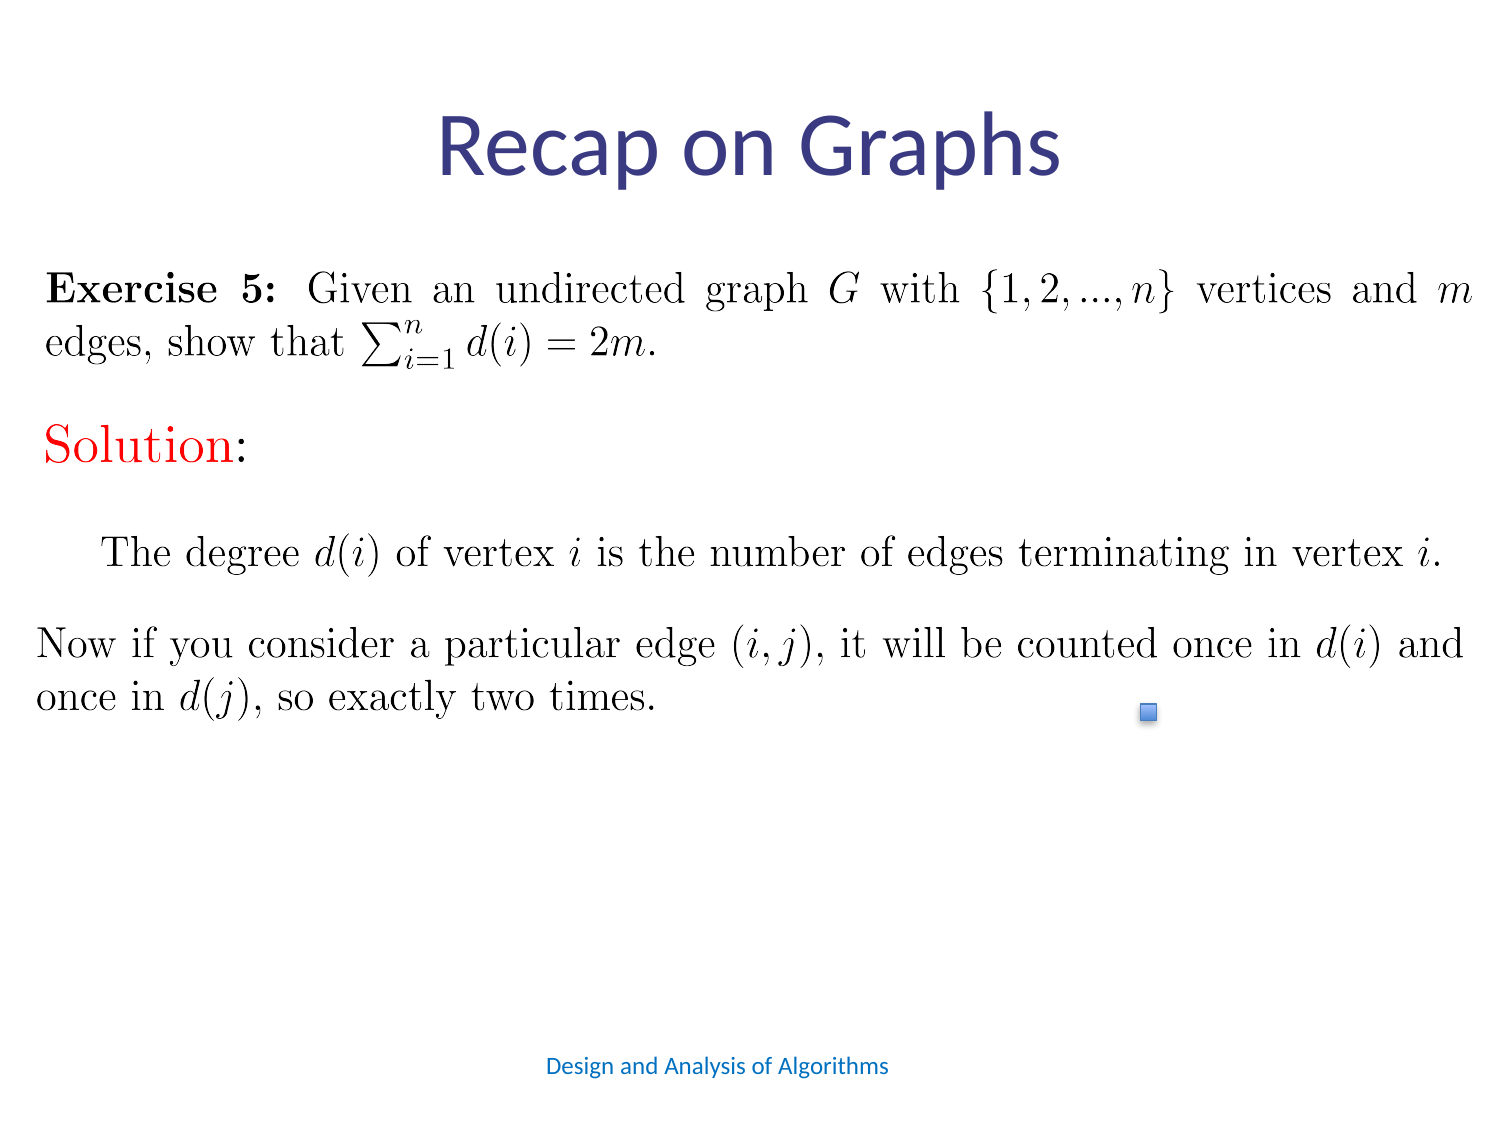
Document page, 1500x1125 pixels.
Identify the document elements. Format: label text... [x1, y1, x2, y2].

picture [45, 424, 244, 464]
footer Design and Analysis of Algorithms [480, 1034, 956, 1095]
picture [100, 533, 1439, 578]
title Recap on Graphs [75, 45, 1425, 233]
picture [46, 269, 1472, 369]
picture [37, 624, 1463, 721]
